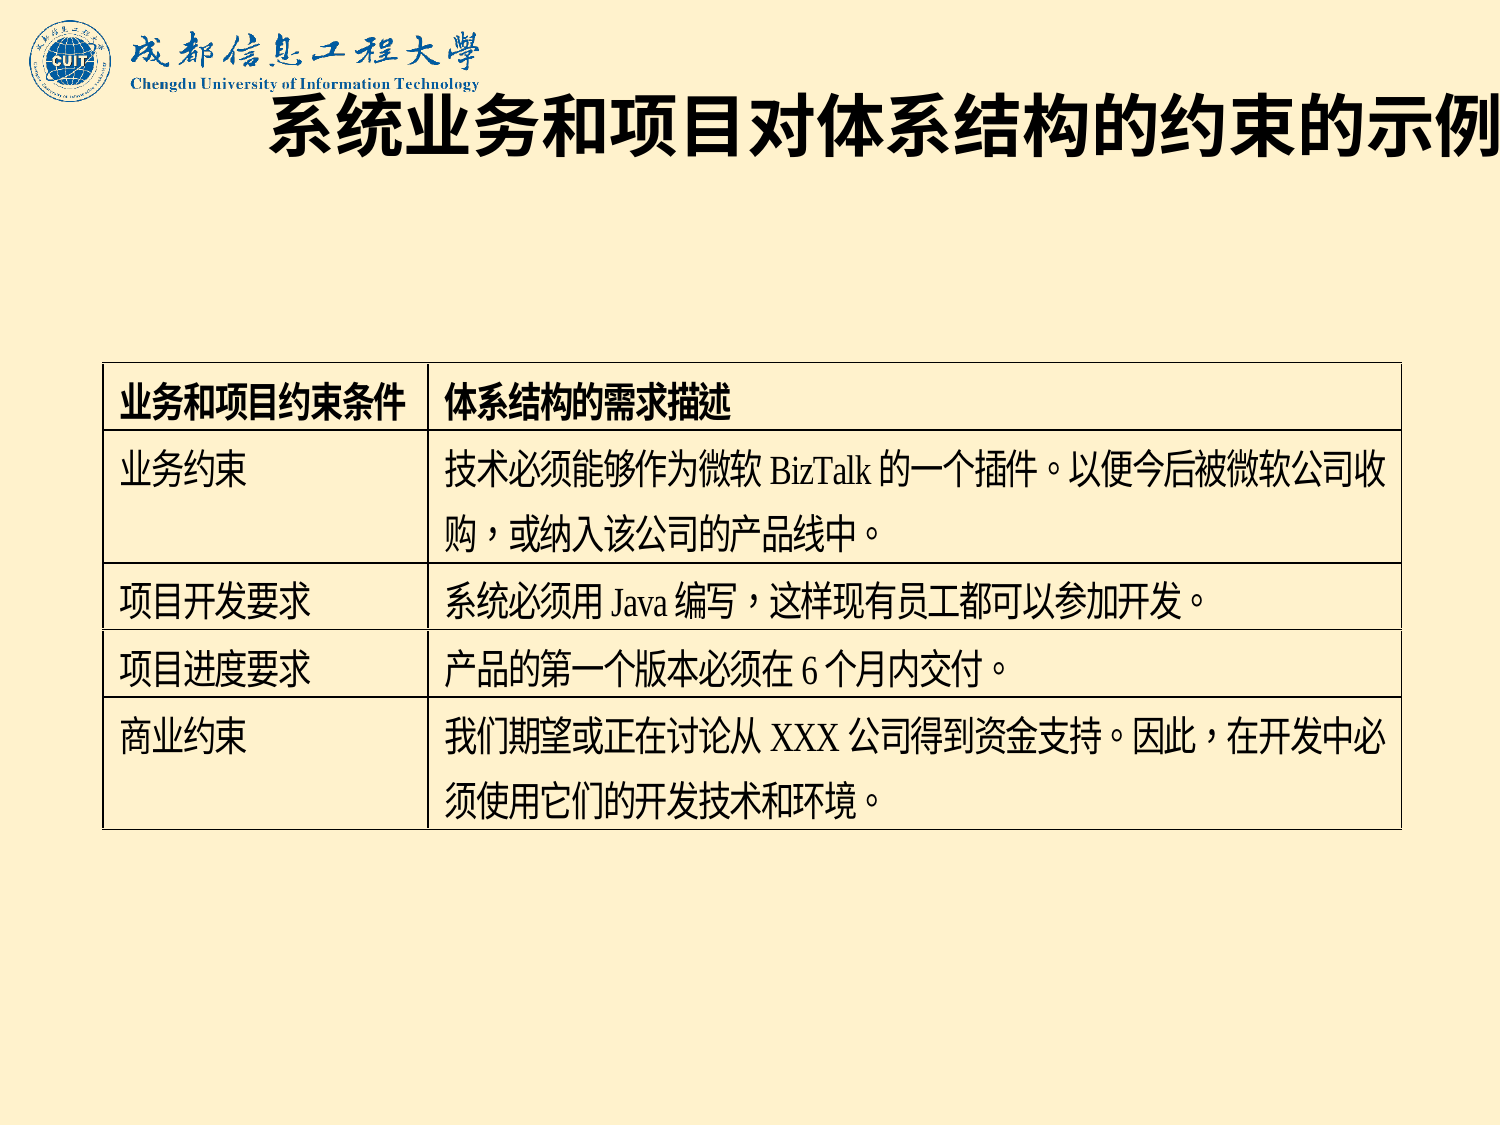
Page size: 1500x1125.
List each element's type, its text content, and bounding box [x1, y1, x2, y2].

picture [29, 20, 479, 102]
picture [102, 361, 1406, 896]
title 系统业务和项目对体系结构的约束的示例 [93, 35, 1500, 223]
